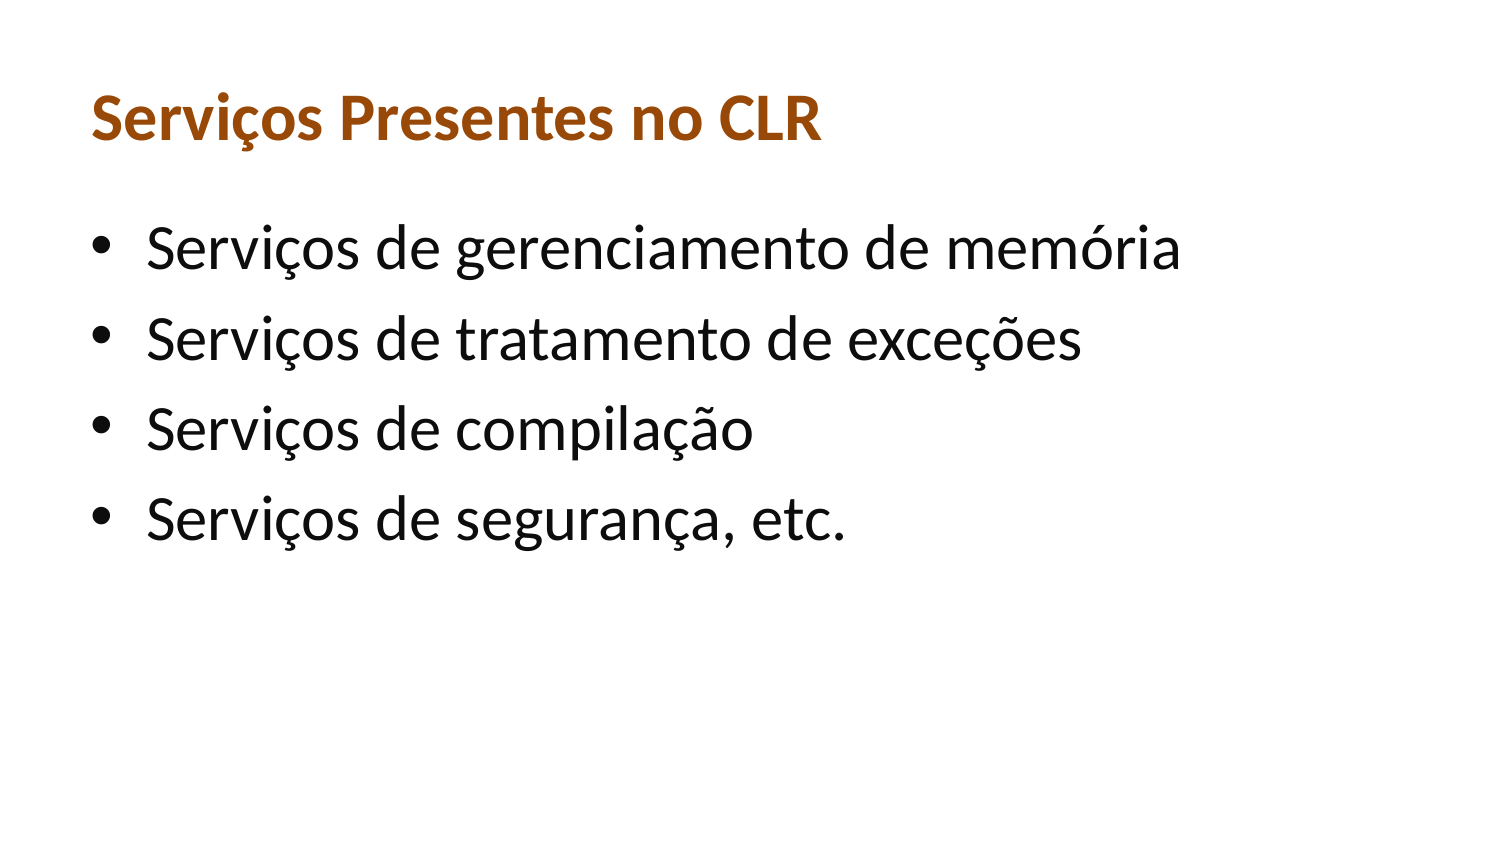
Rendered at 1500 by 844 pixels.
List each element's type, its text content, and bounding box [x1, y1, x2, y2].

list Serviços de gerenciamento de memória Serviços de tratamento de exceções Serviços de compilação Serviços de segurança, etc. [75, 197, 1425, 812]
title Serviços Presentes no CLR [76, 65, 1427, 162]
